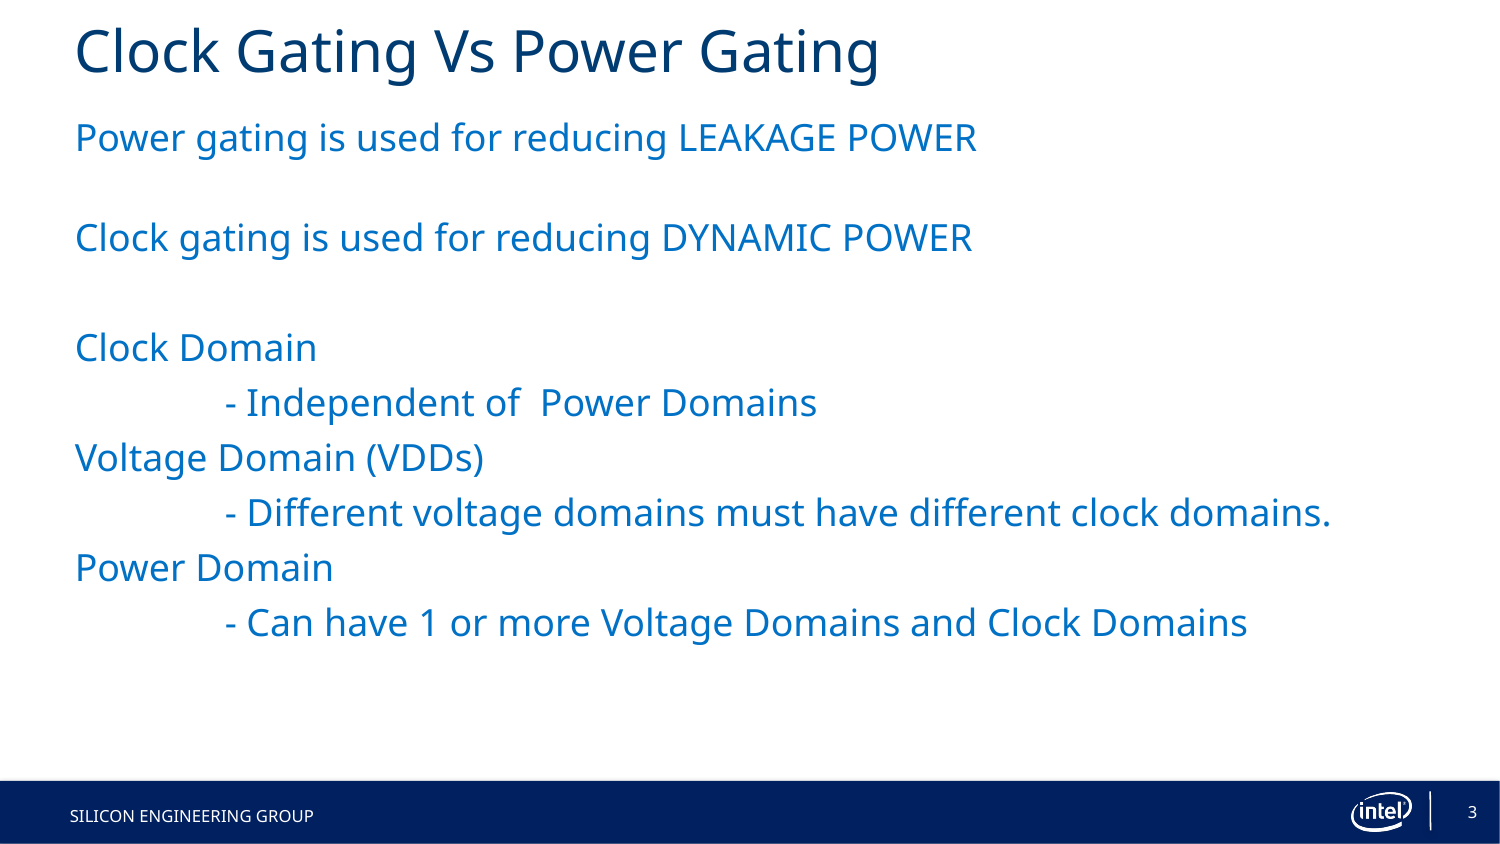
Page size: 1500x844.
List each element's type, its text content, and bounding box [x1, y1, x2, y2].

list Power gating is used for reducing LEAKAGE POWER Clock gating is used for reducing DYNAMIC POWER Clock Domain - Independent of Power Domains Voltage Domain (VDDs) - Different voltage domains must have different clock domains. Power Domain - Can have 1 or more Voltage Domains and Clock Domains [74, 114, 1425, 760]
title Clock Gating Vs Power Gating [74, 13, 1425, 90]
slide_number 3 [1127, 791, 1478, 837]
